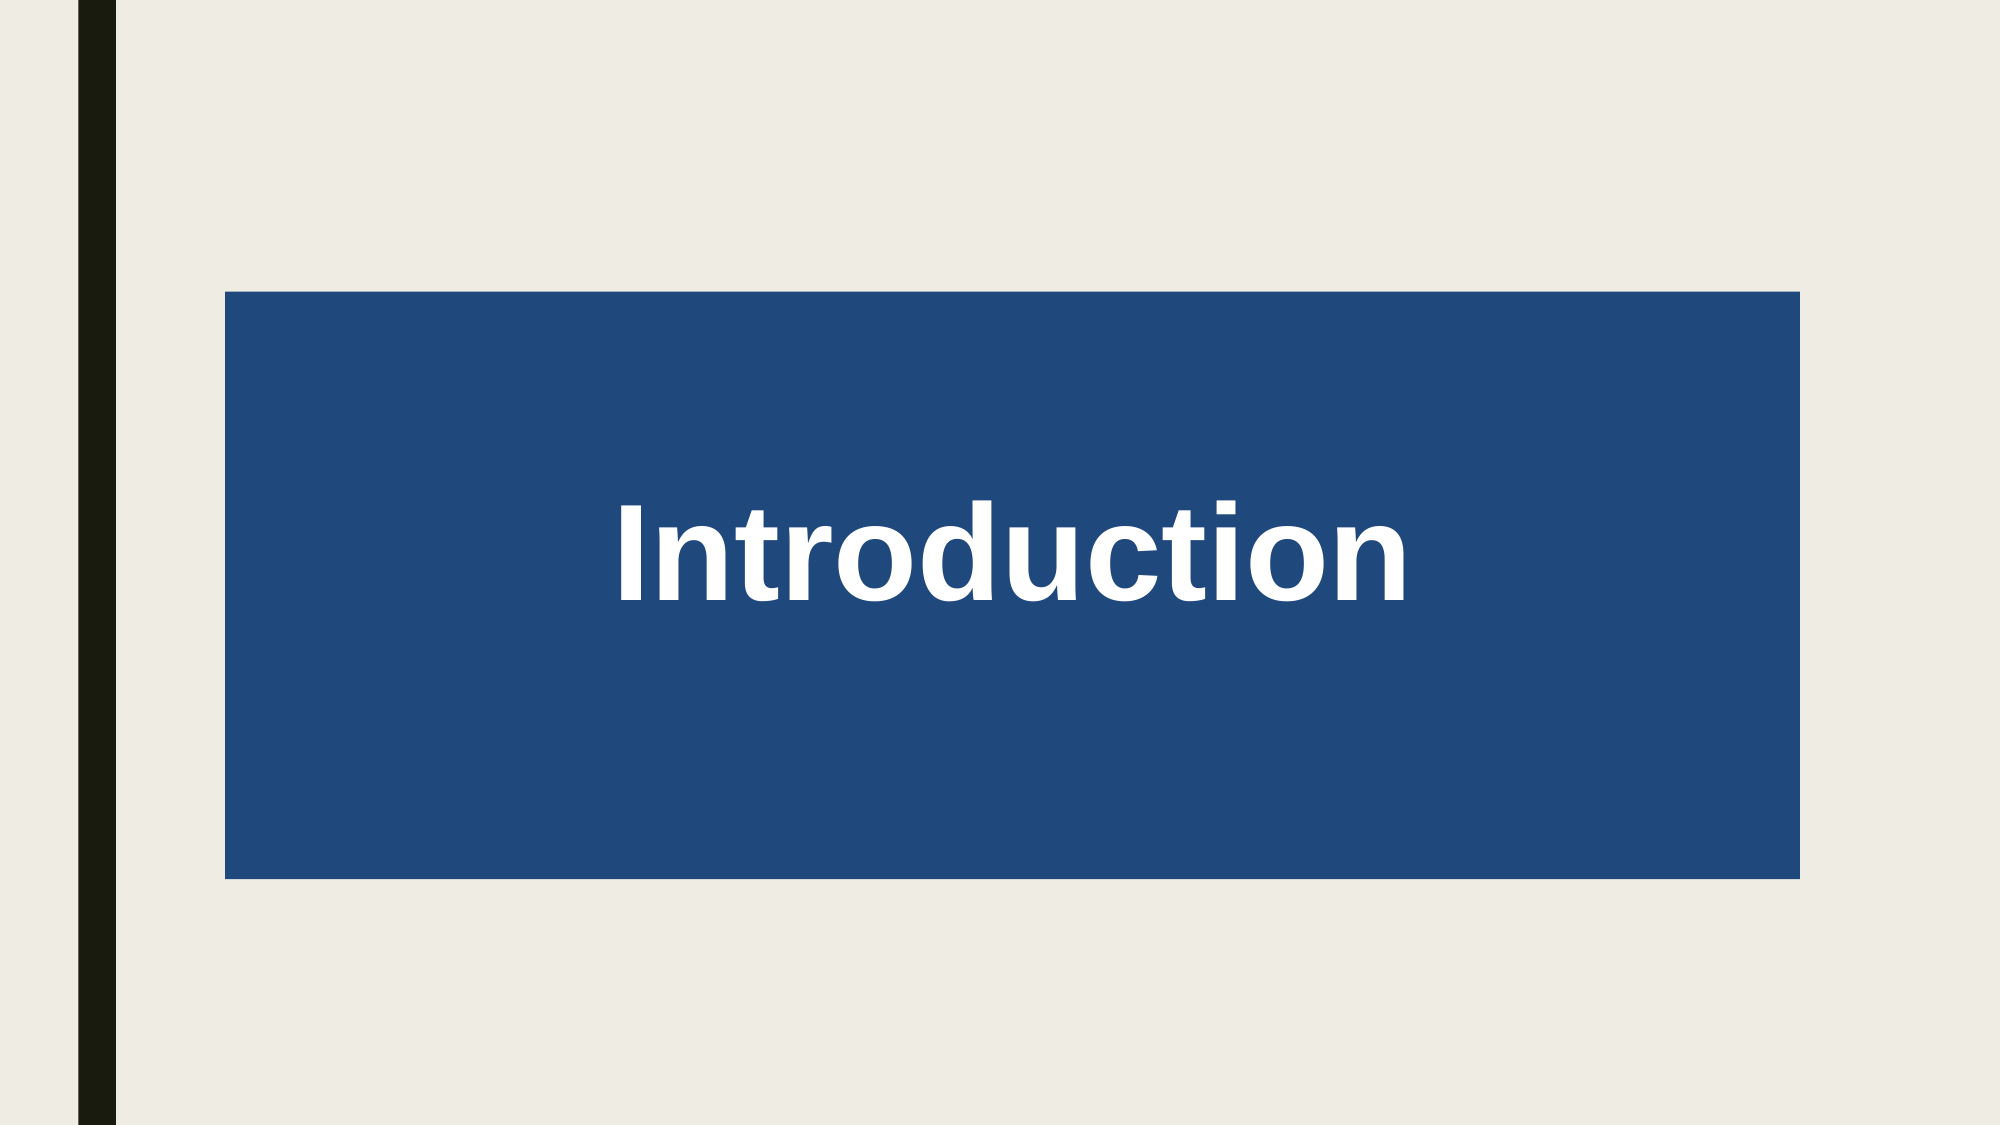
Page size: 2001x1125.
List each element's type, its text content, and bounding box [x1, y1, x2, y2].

list Introduction [225, 291, 1800, 880]
